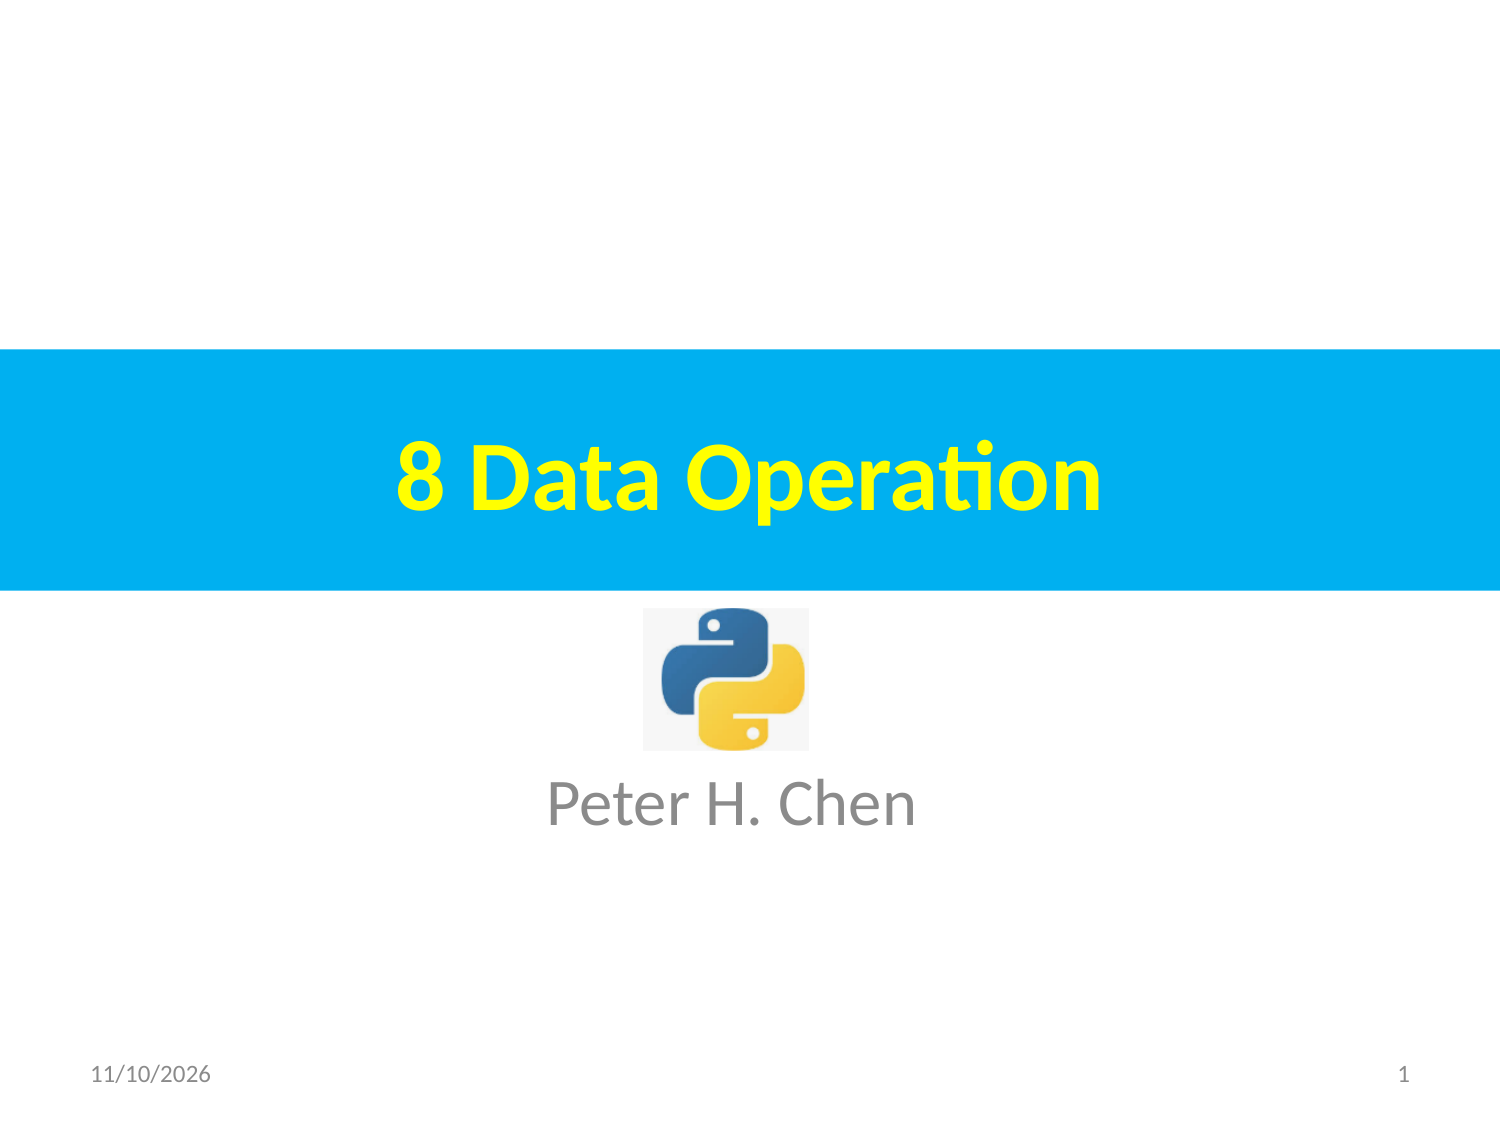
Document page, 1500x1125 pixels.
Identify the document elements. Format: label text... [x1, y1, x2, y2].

subtitle Peter H. Chen [206, 751, 1257, 866]
slide_number 1 [1074, 1042, 1425, 1103]
title 8 Data Operation [0, 349, 1500, 591]
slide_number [75, 1042, 425, 1103]
picture [643, 606, 809, 752]
